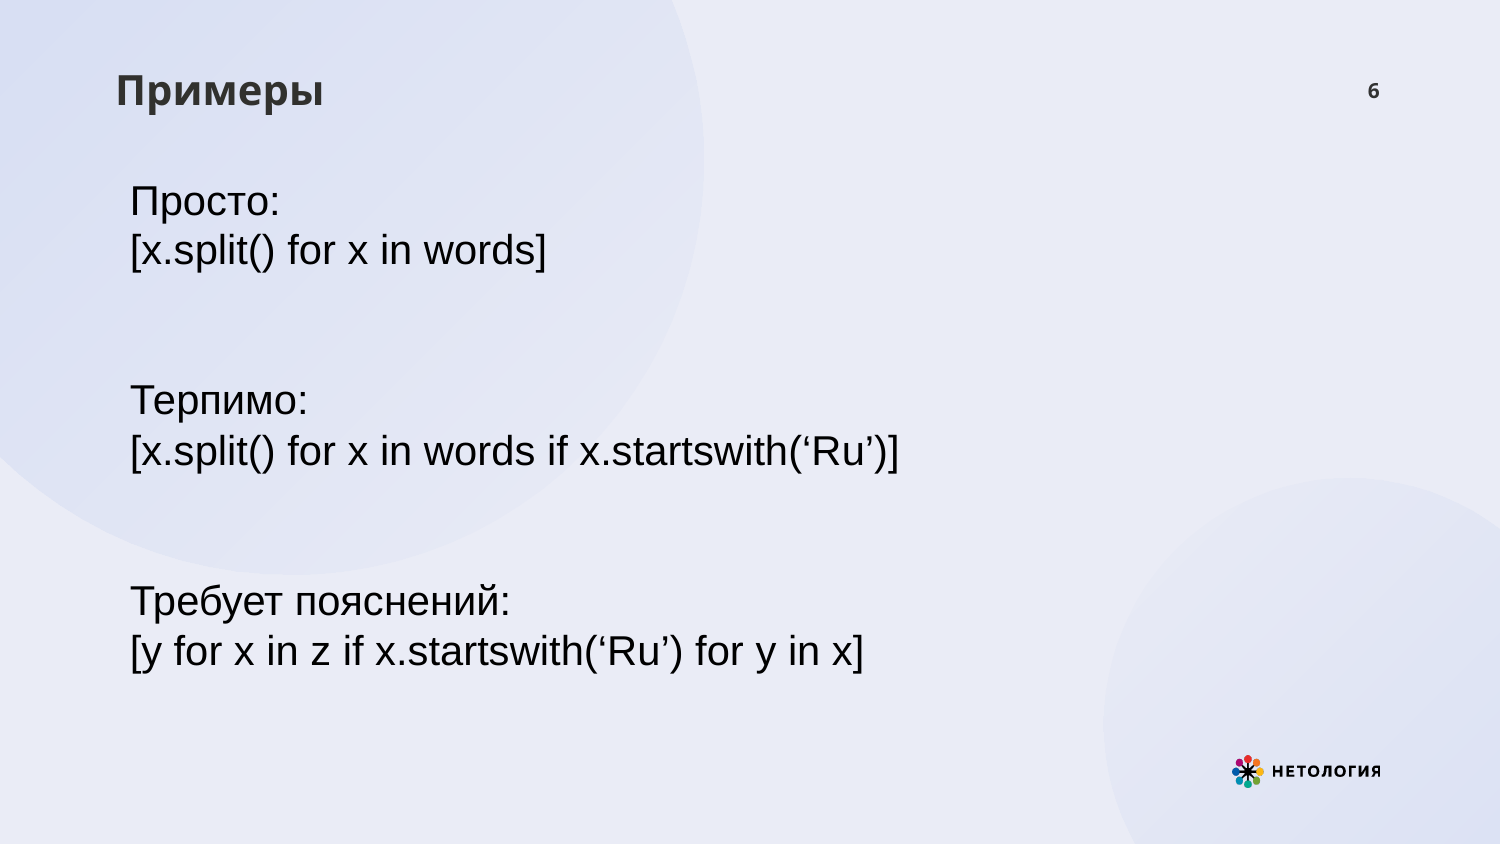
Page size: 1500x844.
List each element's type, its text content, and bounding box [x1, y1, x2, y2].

picture [1232, 755, 1380, 788]
slide_number 6 [1318, 79, 1380, 105]
text_box Просто: [x.split() for x in words] Терпимо: [x.split() for x in words if x.startswith(‘Ru’)] Требует пояснений: [y for x in z if x.startswith(‘Ru’) for y in x] [115, 165, 1380, 681]
title Примеры [115, 63, 1227, 114]
